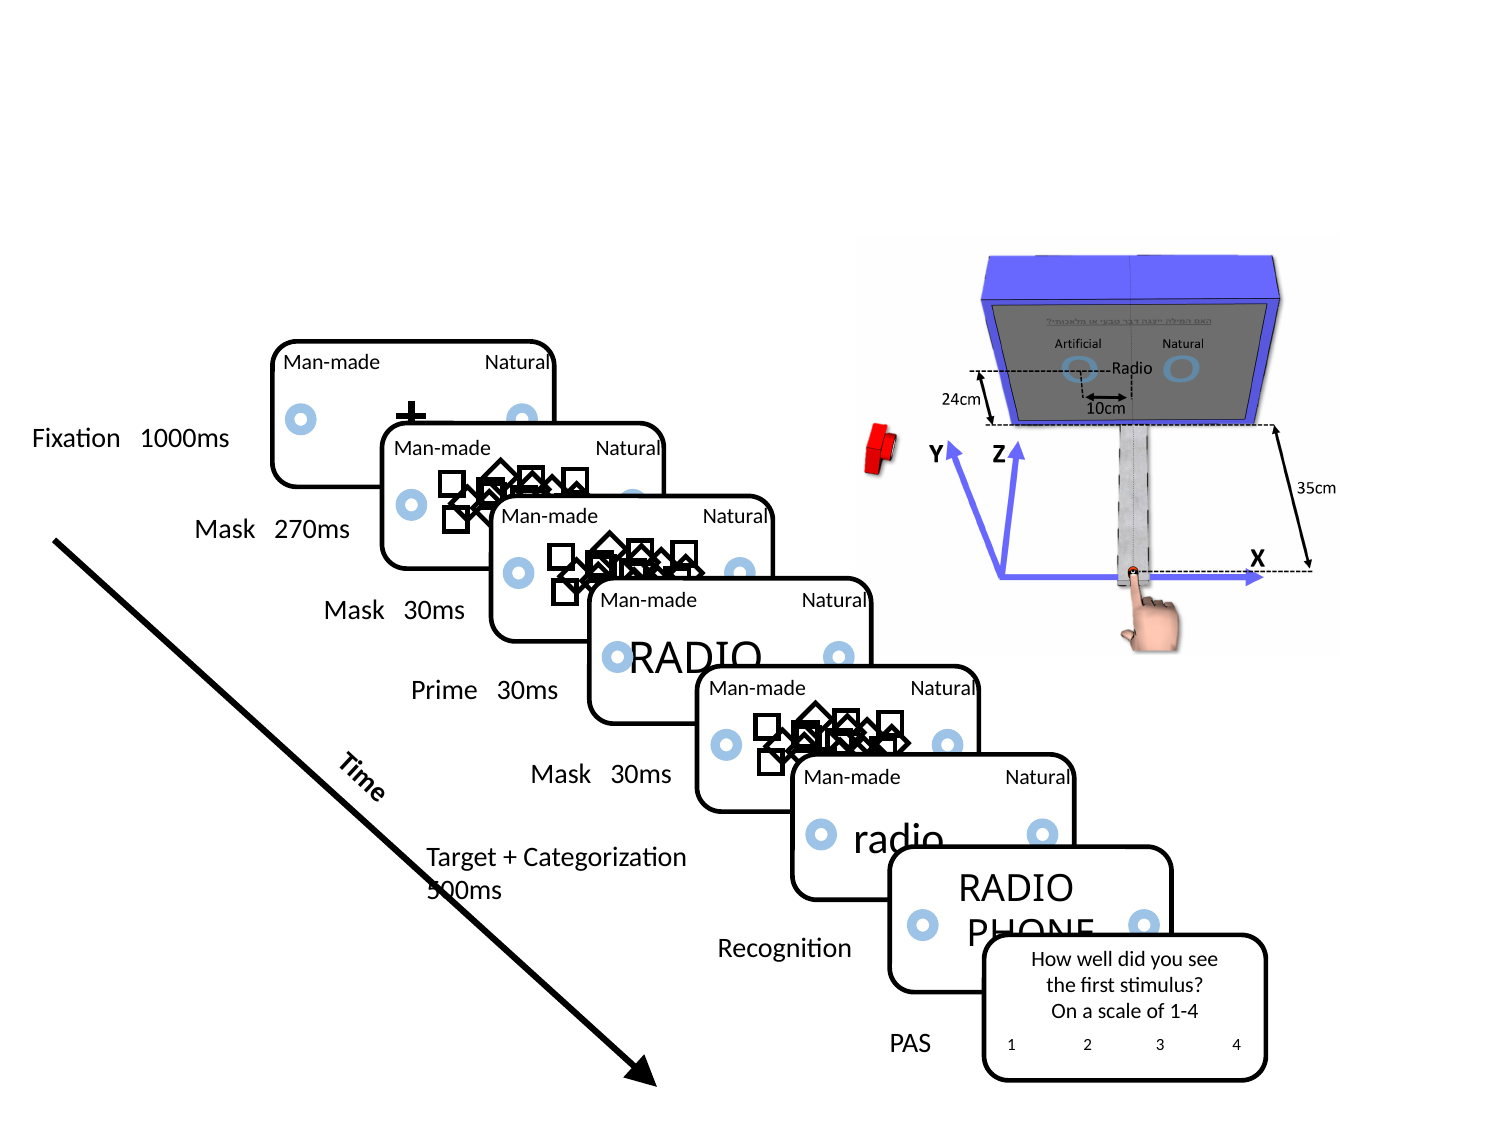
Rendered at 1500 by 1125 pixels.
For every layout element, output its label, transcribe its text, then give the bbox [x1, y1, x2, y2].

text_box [778, 754, 1112, 900]
text_box Mask 270ms [179, 503, 369, 539]
text_box Mask 30ms [657, 748, 683, 797]
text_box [476, 493, 810, 642]
text_box Recognition [702, 922, 876, 971]
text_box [983, 934, 1266, 1081]
text_box PAS [874, 1016, 960, 1066]
picture [855, 235, 1340, 655]
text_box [683, 665, 1017, 812]
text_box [258, 340, 592, 487]
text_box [369, 423, 703, 569]
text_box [54, 539, 657, 1087]
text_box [575, 577, 909, 724]
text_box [876, 846, 1185, 993]
text_box Fixation 1000ms [17, 412, 258, 461]
text_box Target + Categorization 500ms [657, 830, 788, 913]
